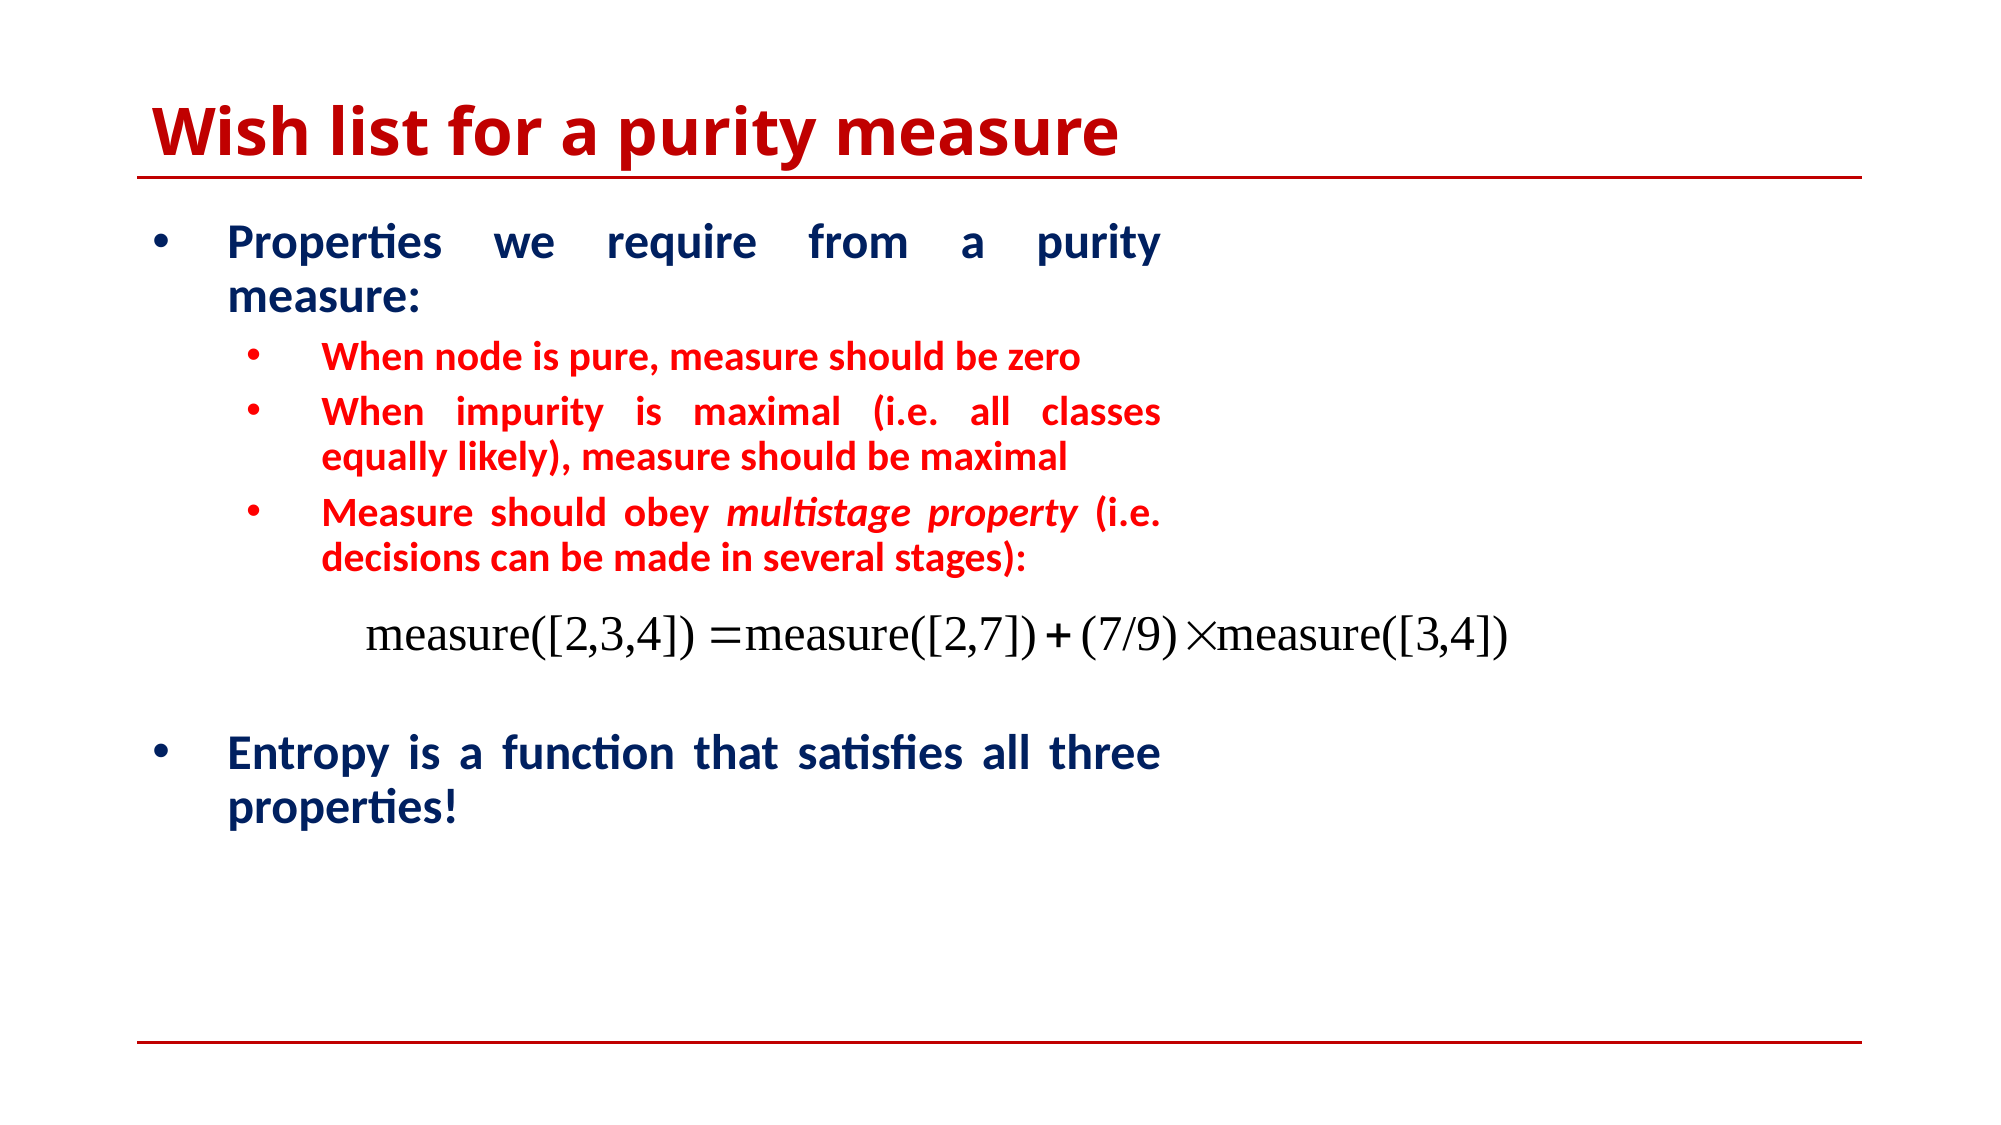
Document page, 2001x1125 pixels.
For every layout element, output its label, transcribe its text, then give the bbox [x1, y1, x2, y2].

title Wish list for a purity measure [137, 90, 1863, 178]
list Properties we require from a purity measure: When node is pure, measure should be zero When impurity is maximal (i.e. all classes equally likely), measure should be maximal Measure should obey multistage property (i.e. decisions can be made in several stages): Entropy is a function that satisfies all three properties! [137, 208, 1177, 1014]
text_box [362, 610, 1513, 668]
